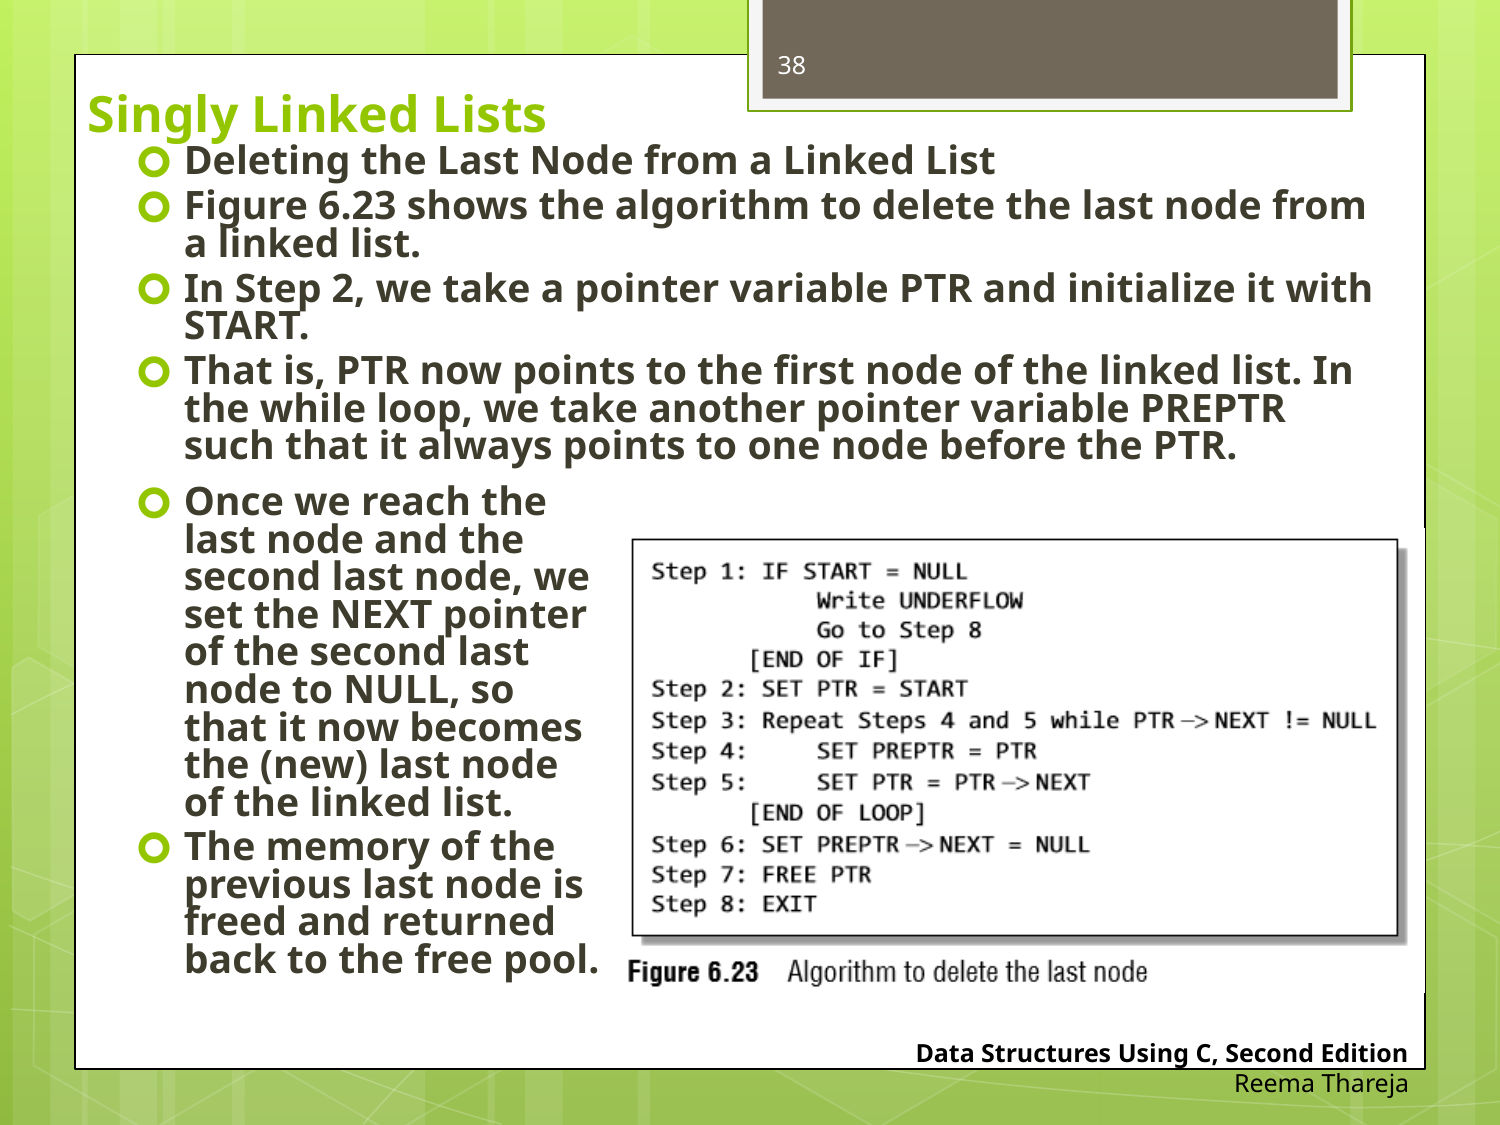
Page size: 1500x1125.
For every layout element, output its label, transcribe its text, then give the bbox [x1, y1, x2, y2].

footer Data Structures Using C, Second Edition Reema Thareja [849, 1037, 1425, 1098]
title Singly Linked Lists [72, 37, 1225, 150]
picture [617, 528, 1425, 993]
slide_number 38 [762, 36, 982, 97]
list Once we reach the last node and the second last node, we set the NEXT pointer of the second last node to NULL, so that it now becomes the (new) last node of the linked list. The memory of the previous last node is freed and returned back to the free pool. [112, 478, 619, 1043]
list Deleting the Last Node from a Linked List Figure 6.23 shows the algorithm to delete the last node from a linked list. In Step 2, we take a pointer variable PTR and initialize it with START. That is, PTR now points to the first node of the linked list. In the while loop, we take another pointer variable PREPTR such that it always points to one node before the PTR. [112, 137, 1400, 526]
